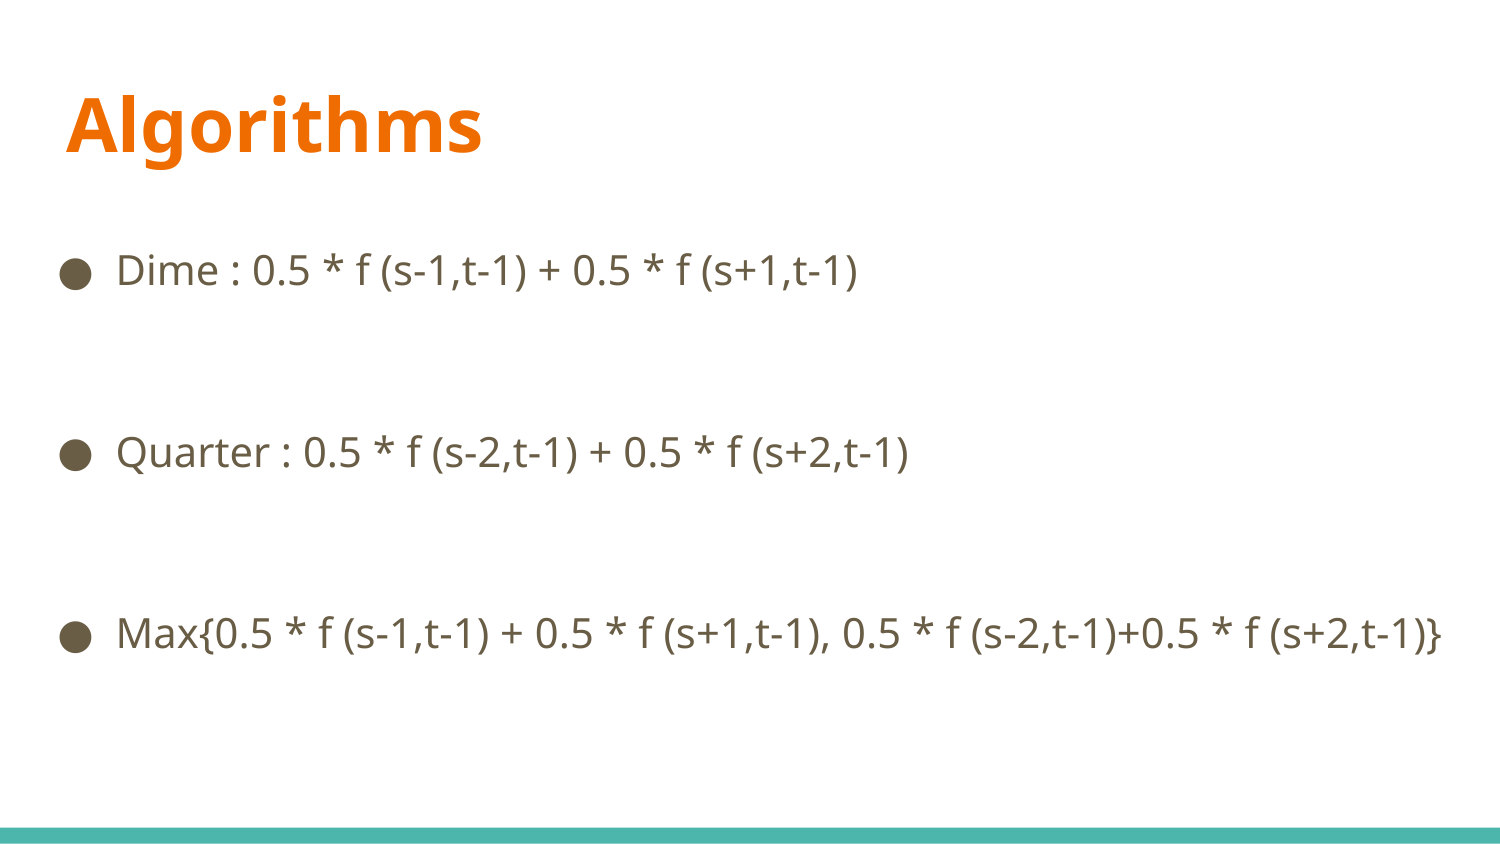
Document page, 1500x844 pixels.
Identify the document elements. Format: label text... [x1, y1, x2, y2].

title Algorithms [51, 62, 1449, 178]
list Dime : 0.5 * f (s-1,t-1) + 0.5 * f (s+1,t-1) Quarter : 0.5 * f (s-2,t-1) + 0.5 * f (s+2,t-1) Max{0.5 * f (s-1,t-1) + 0.5 * f (s+1,t-1), 0.5 * f (s-2,t-1)+0.5 * f (s+2,t-1)} [25, 221, 1475, 686]
